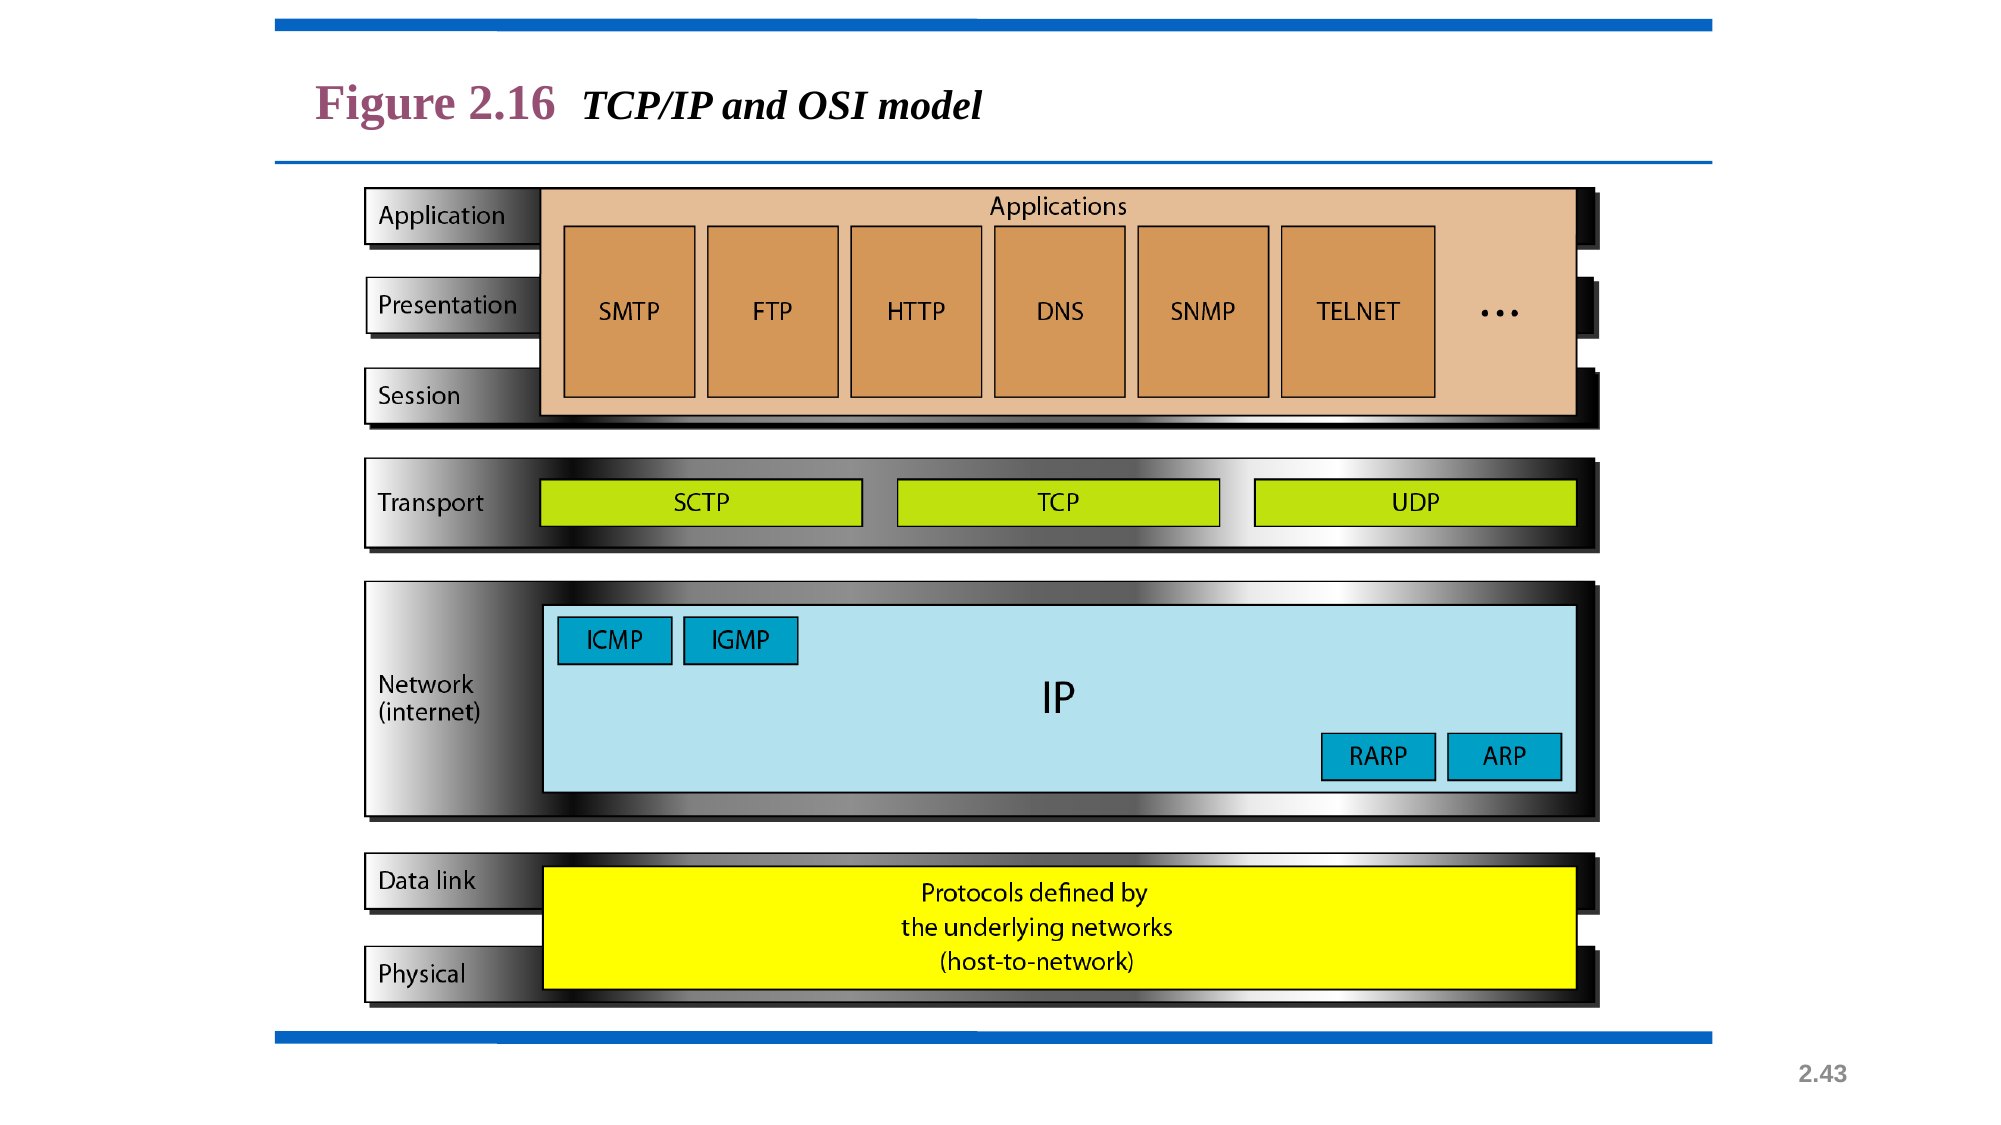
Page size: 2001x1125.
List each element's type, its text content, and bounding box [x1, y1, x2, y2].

text_box 2.<number> [1412, 1042, 1863, 1103]
text_box Figure 2.16 TCP/IP and OSI model [300, 62, 998, 138]
picture [364, 187, 1601, 1009]
